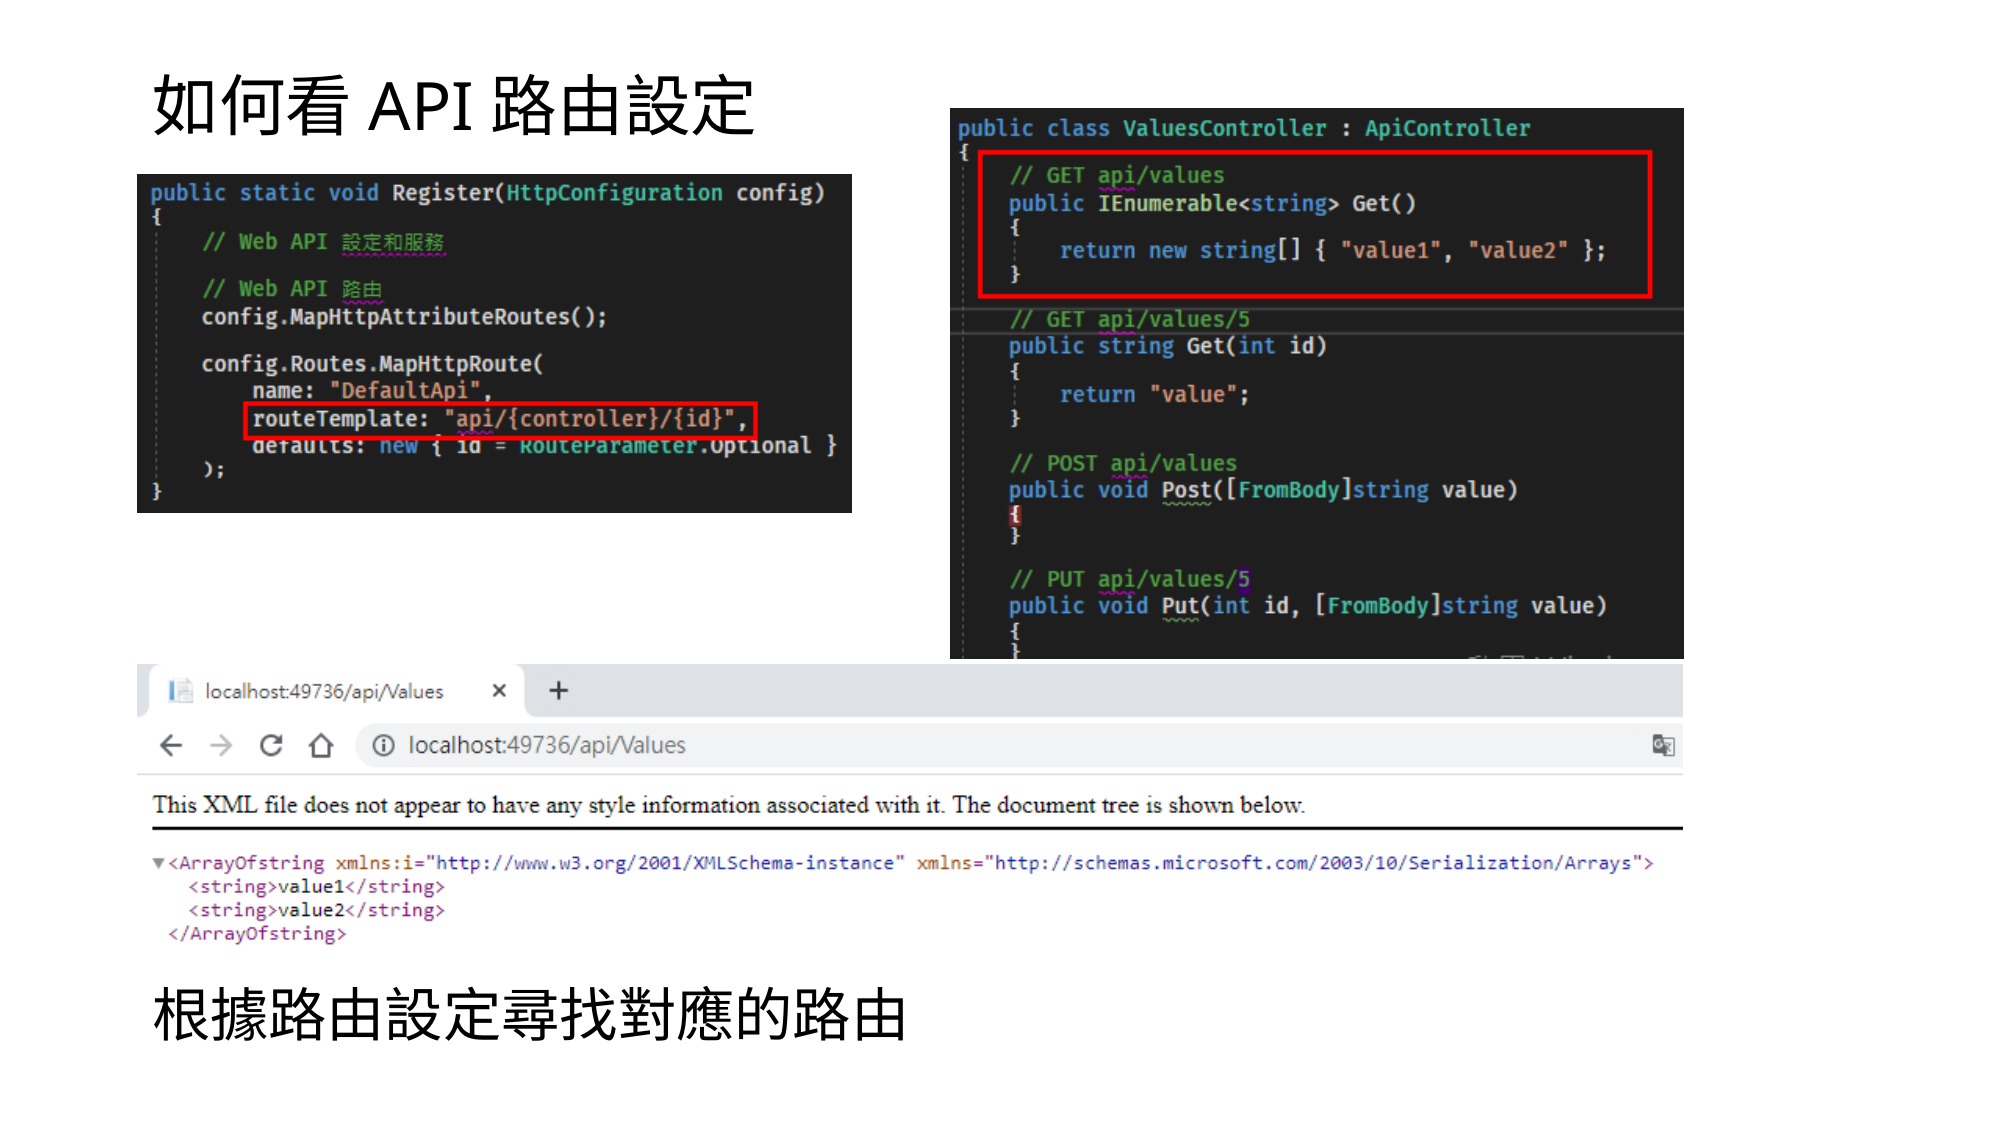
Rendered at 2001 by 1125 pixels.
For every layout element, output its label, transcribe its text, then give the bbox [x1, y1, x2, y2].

picture [137, 664, 1683, 1009]
title 如何看API路由設定 [137, 0, 1863, 218]
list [137, 174, 852, 513]
text_box 根據路由設定尋找對應的路由 [137, 971, 1863, 1056]
picture [950, 108, 1684, 659]
